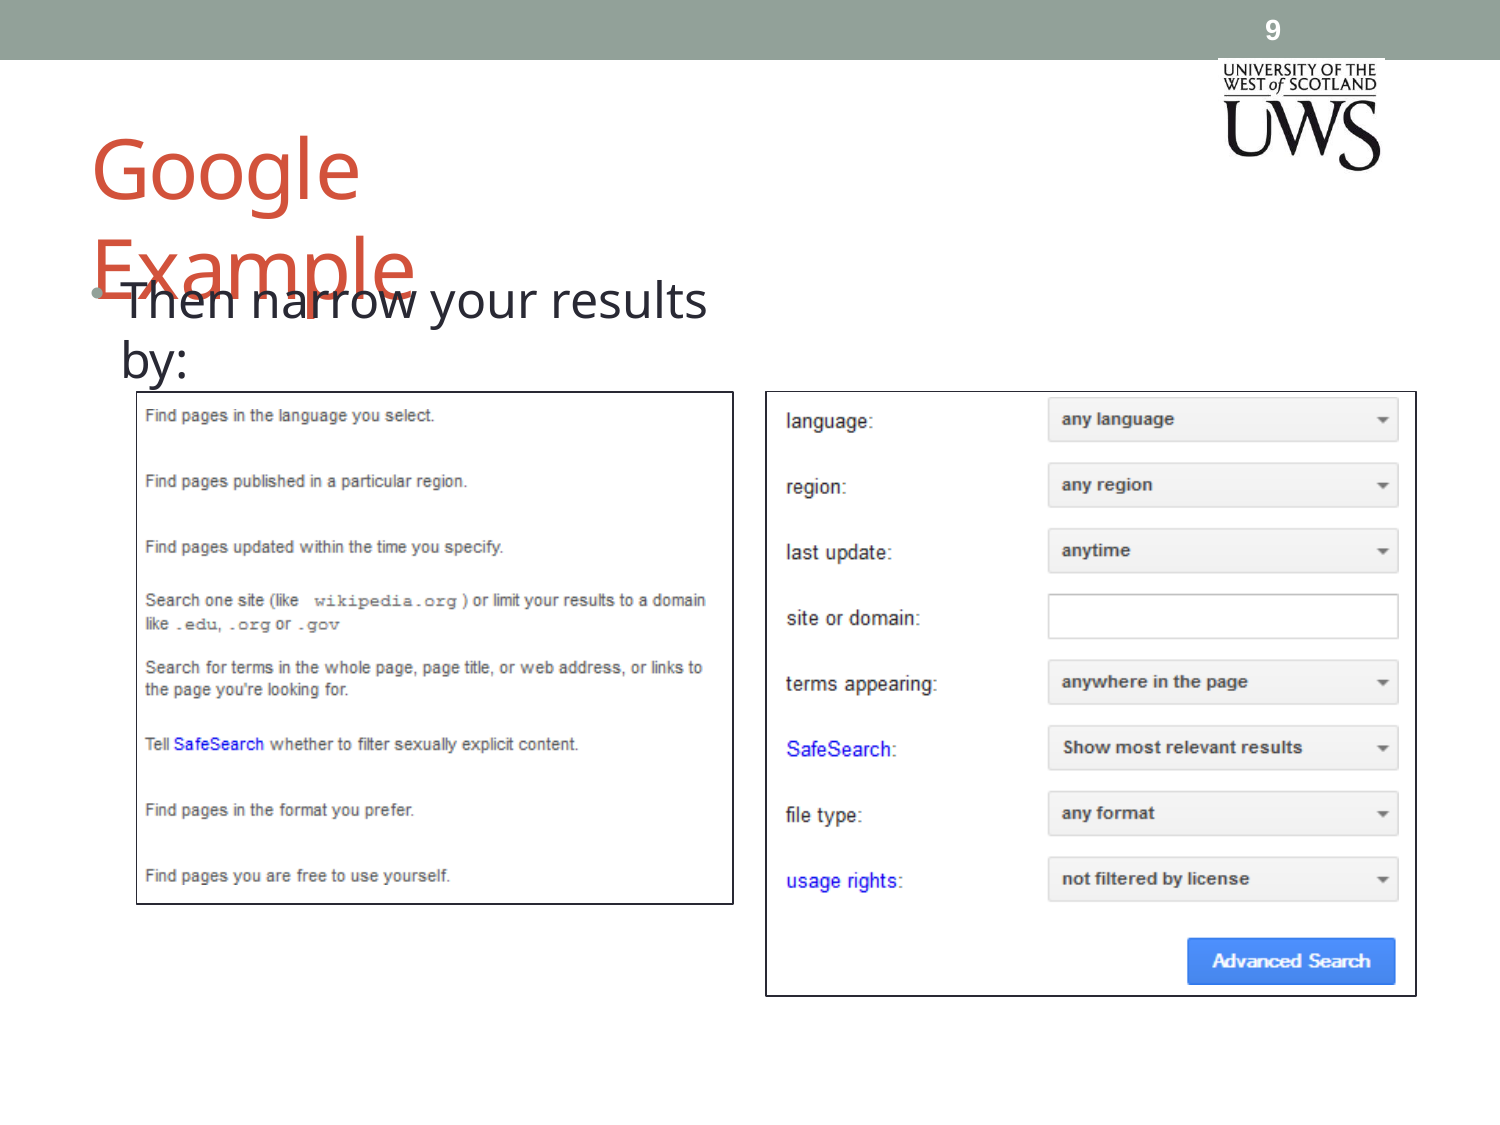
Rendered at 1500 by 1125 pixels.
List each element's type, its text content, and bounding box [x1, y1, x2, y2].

title Google Example [87, 114, 682, 266]
picture [1218, 58, 1385, 176]
text_box 9 [1263, 9, 1284, 47]
text_box Then narrow your results by: [87, 266, 756, 389]
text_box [764, 390, 1417, 998]
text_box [135, 390, 734, 905]
